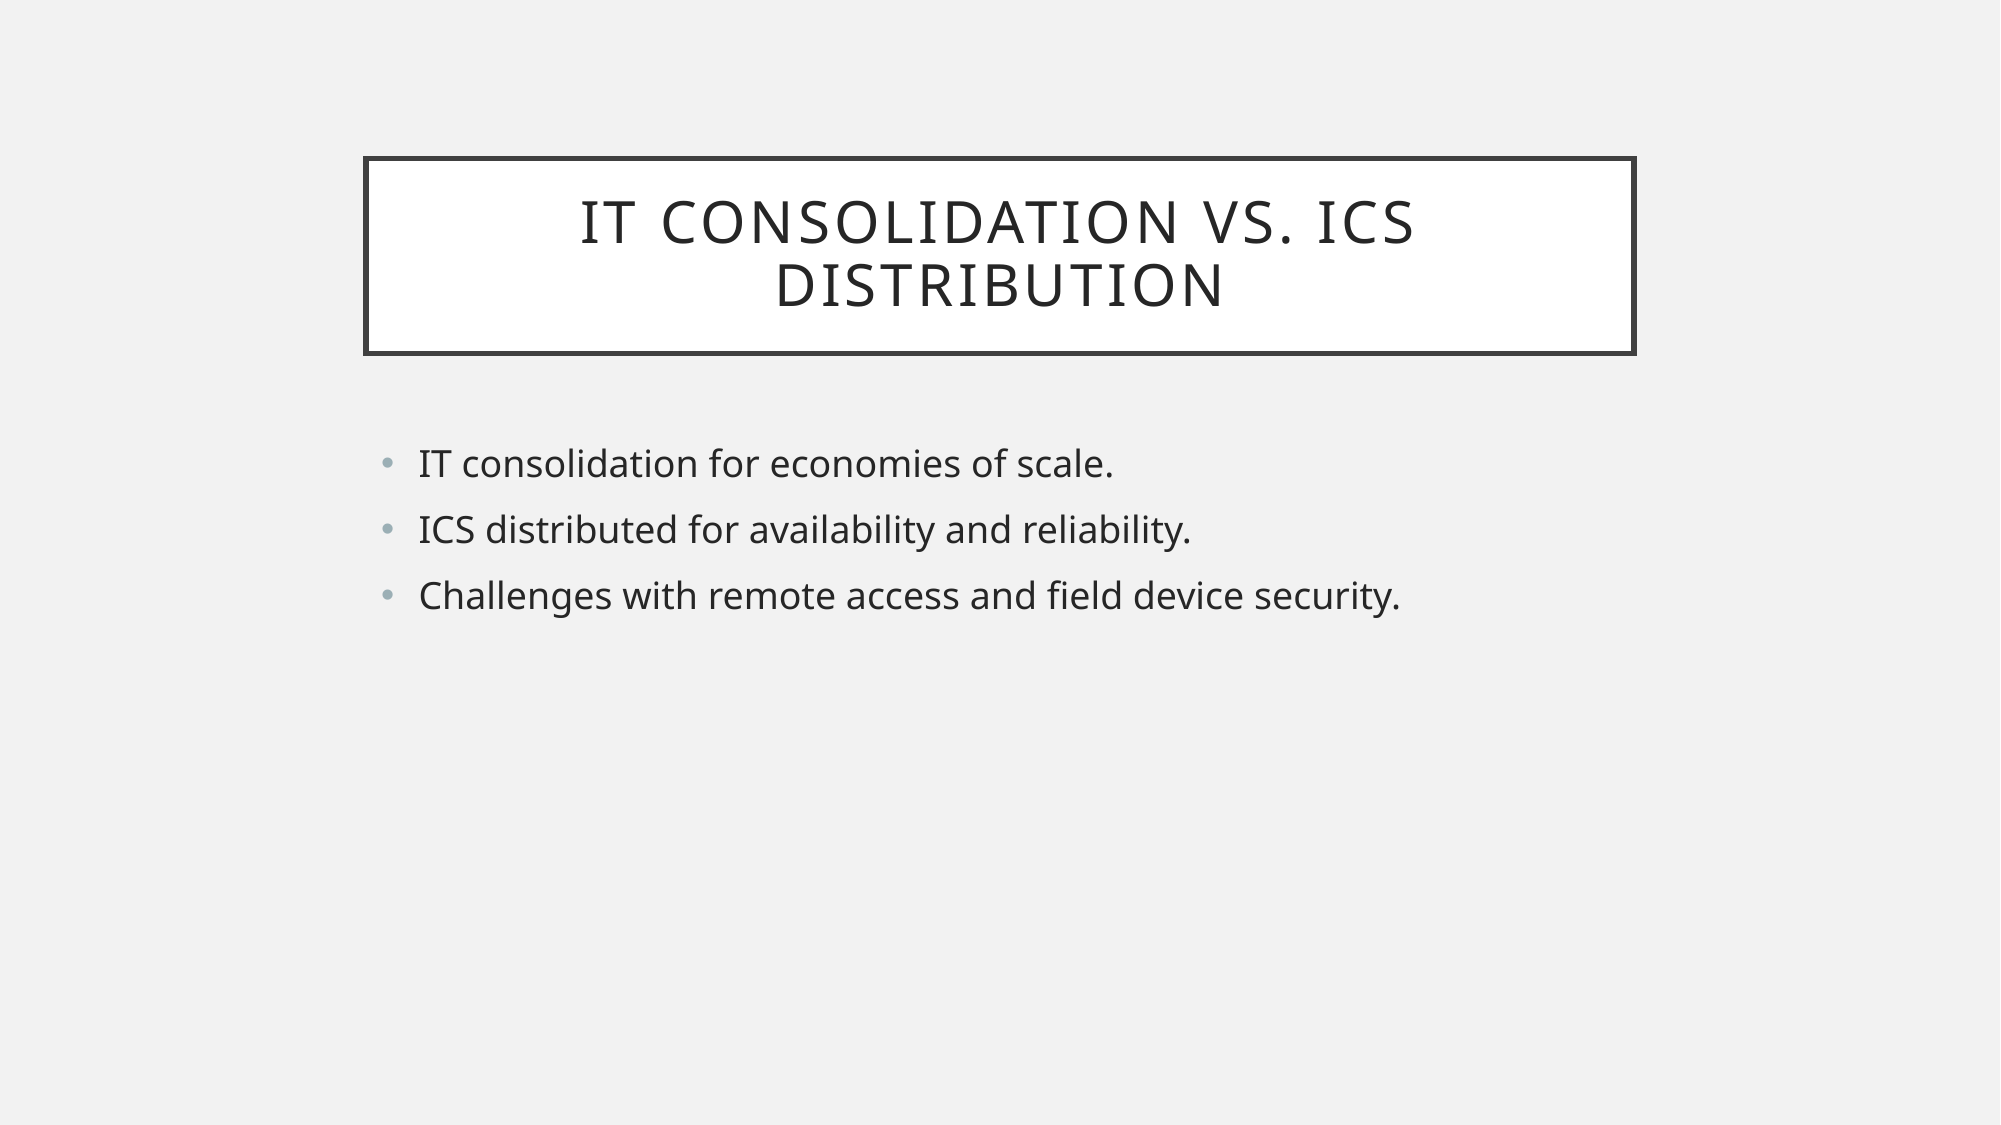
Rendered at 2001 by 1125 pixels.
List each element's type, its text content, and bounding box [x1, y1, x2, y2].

list IT consolidation for economies of scale. ICS distributed for availability and reliability. Challenges with remote access and field device security. [366, 432, 1634, 942]
title IT Consolidation vs. ICS Distribution [363, 156, 1637, 356]
